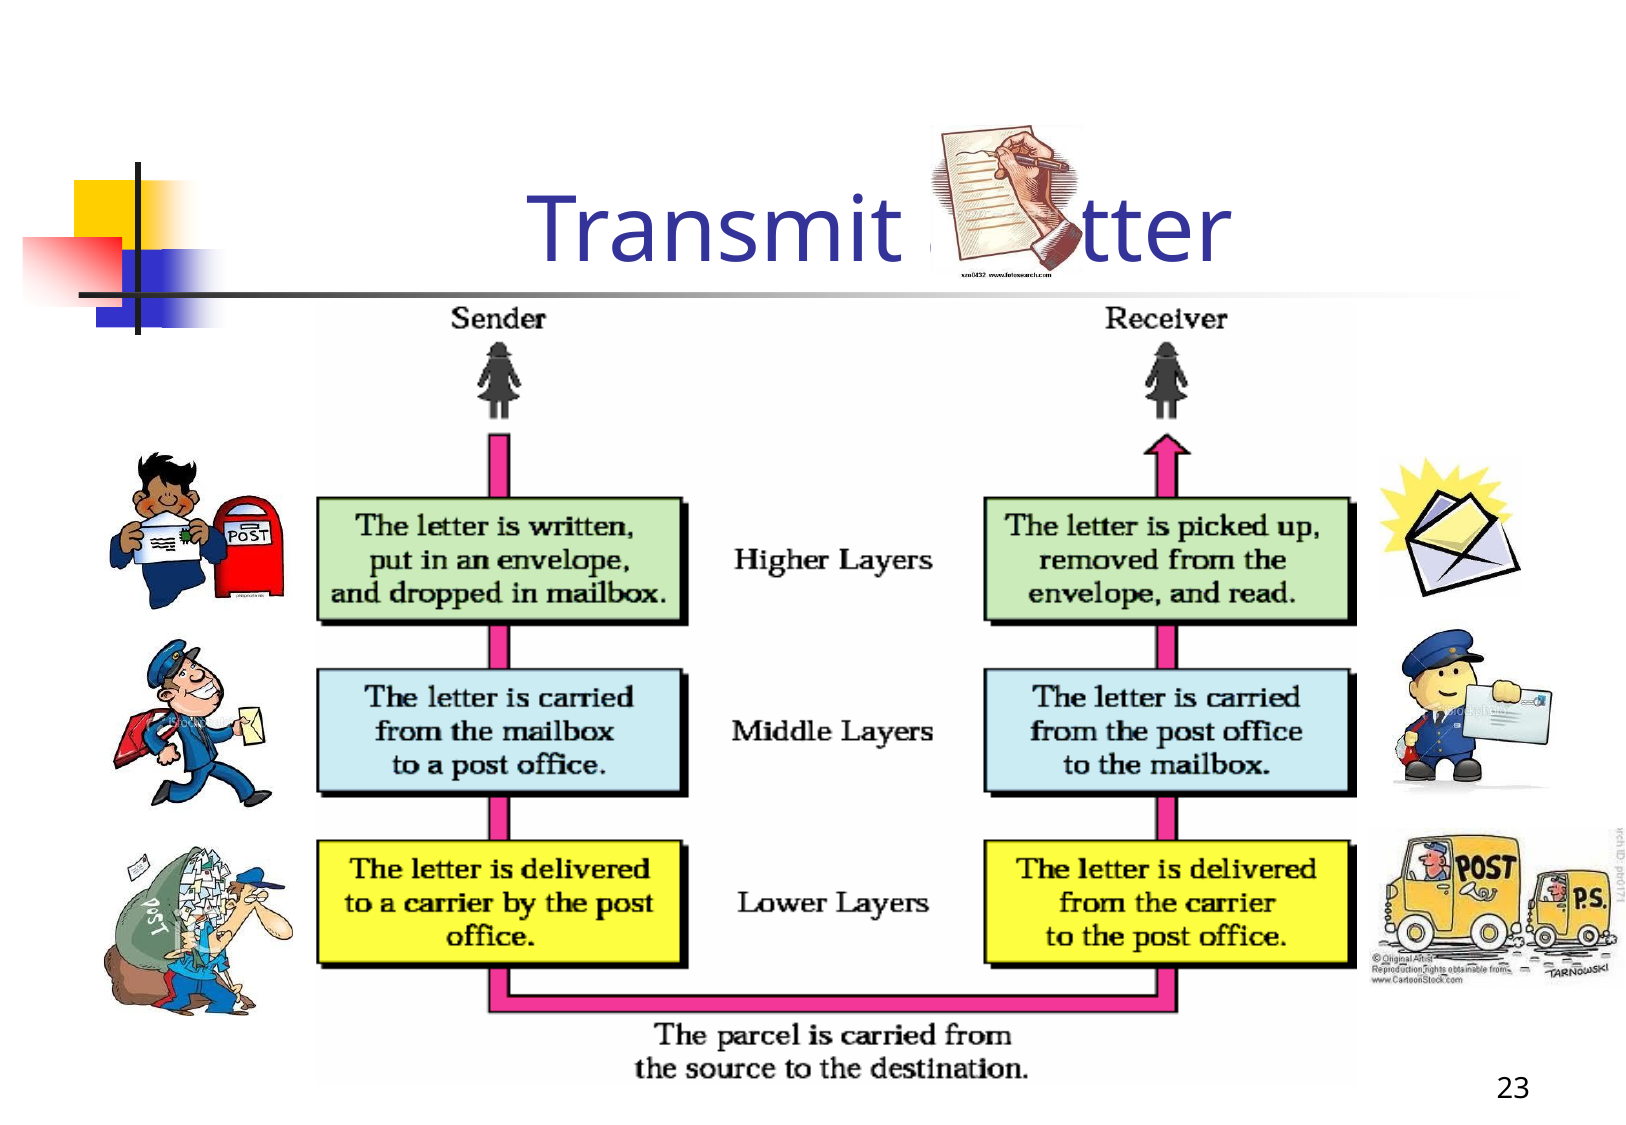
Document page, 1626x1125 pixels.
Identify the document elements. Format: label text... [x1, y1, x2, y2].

text_box [103, 444, 291, 614]
text_box [103, 633, 281, 811]
slide_number 23 [1492, 1059, 1547, 1106]
picture [22, 237, 1541, 328]
title Transmit a letter [1083, 170, 1541, 281]
text_box [103, 846, 293, 1016]
text_box [1369, 828, 1625, 988]
text_box [316, 302, 1357, 1087]
text_box [1379, 456, 1522, 598]
text_box [1379, 621, 1557, 799]
title Transmit a letter [85, 170, 930, 281]
text_box [930, 125, 1083, 281]
